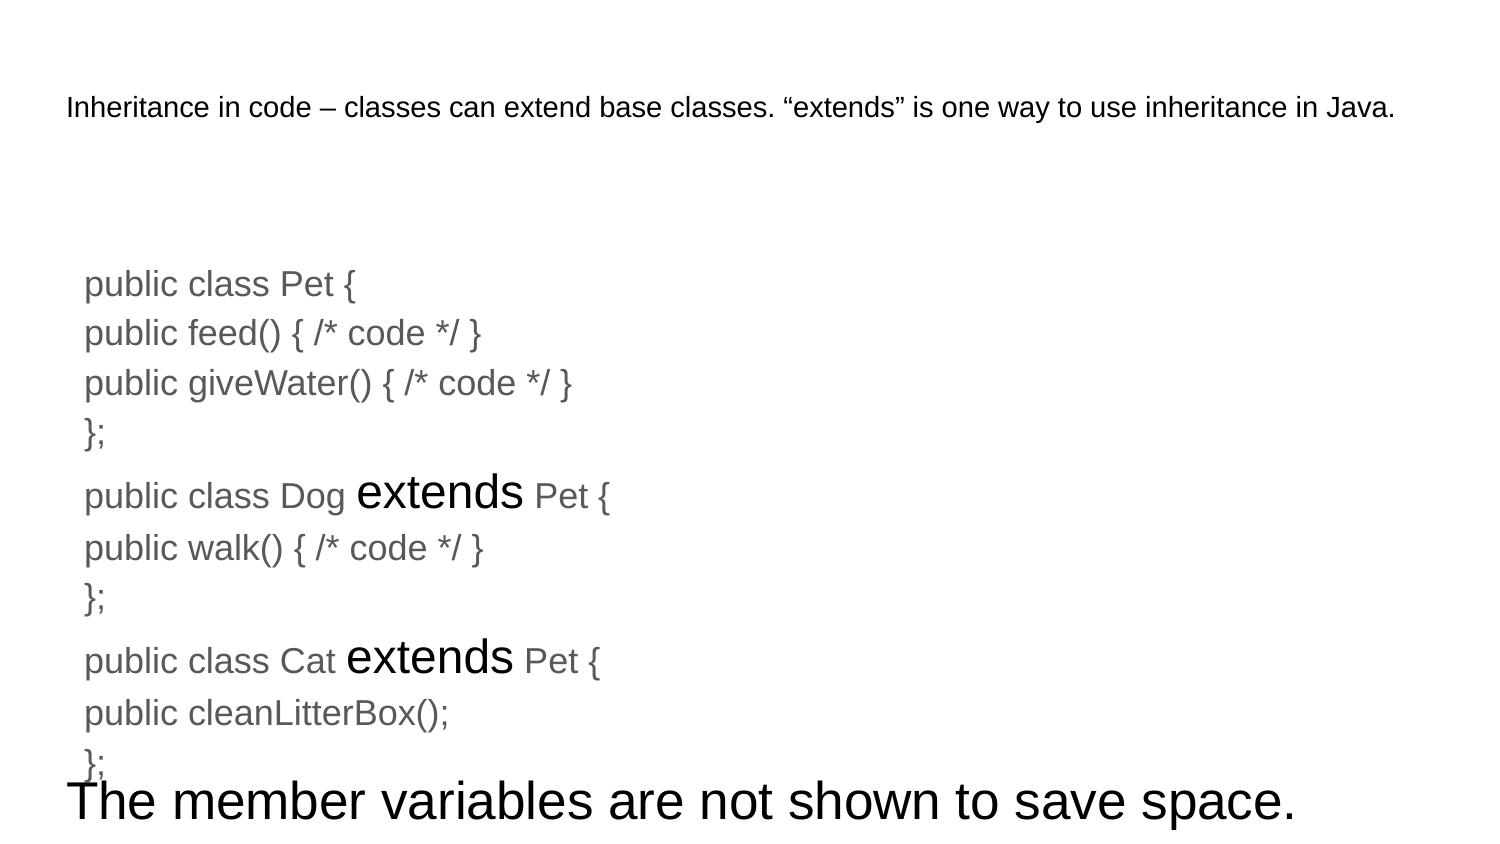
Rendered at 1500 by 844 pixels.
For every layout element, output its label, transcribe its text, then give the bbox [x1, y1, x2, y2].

title Inheritance in code – classes can extend base classes. “extends” is one way to use inheritance in Java. [51, 72, 1449, 167]
text_box The member variables are not shown to save space. [51, 752, 1449, 844]
list public class Pet { public feed() { /* code */ } public giveWater() { /* code */ } }; public class Dog extends Pet { public walk() { /* code */ } }; public class Cat extends Pet { public cleanLitterBox(); }; [51, 238, 1449, 752]
